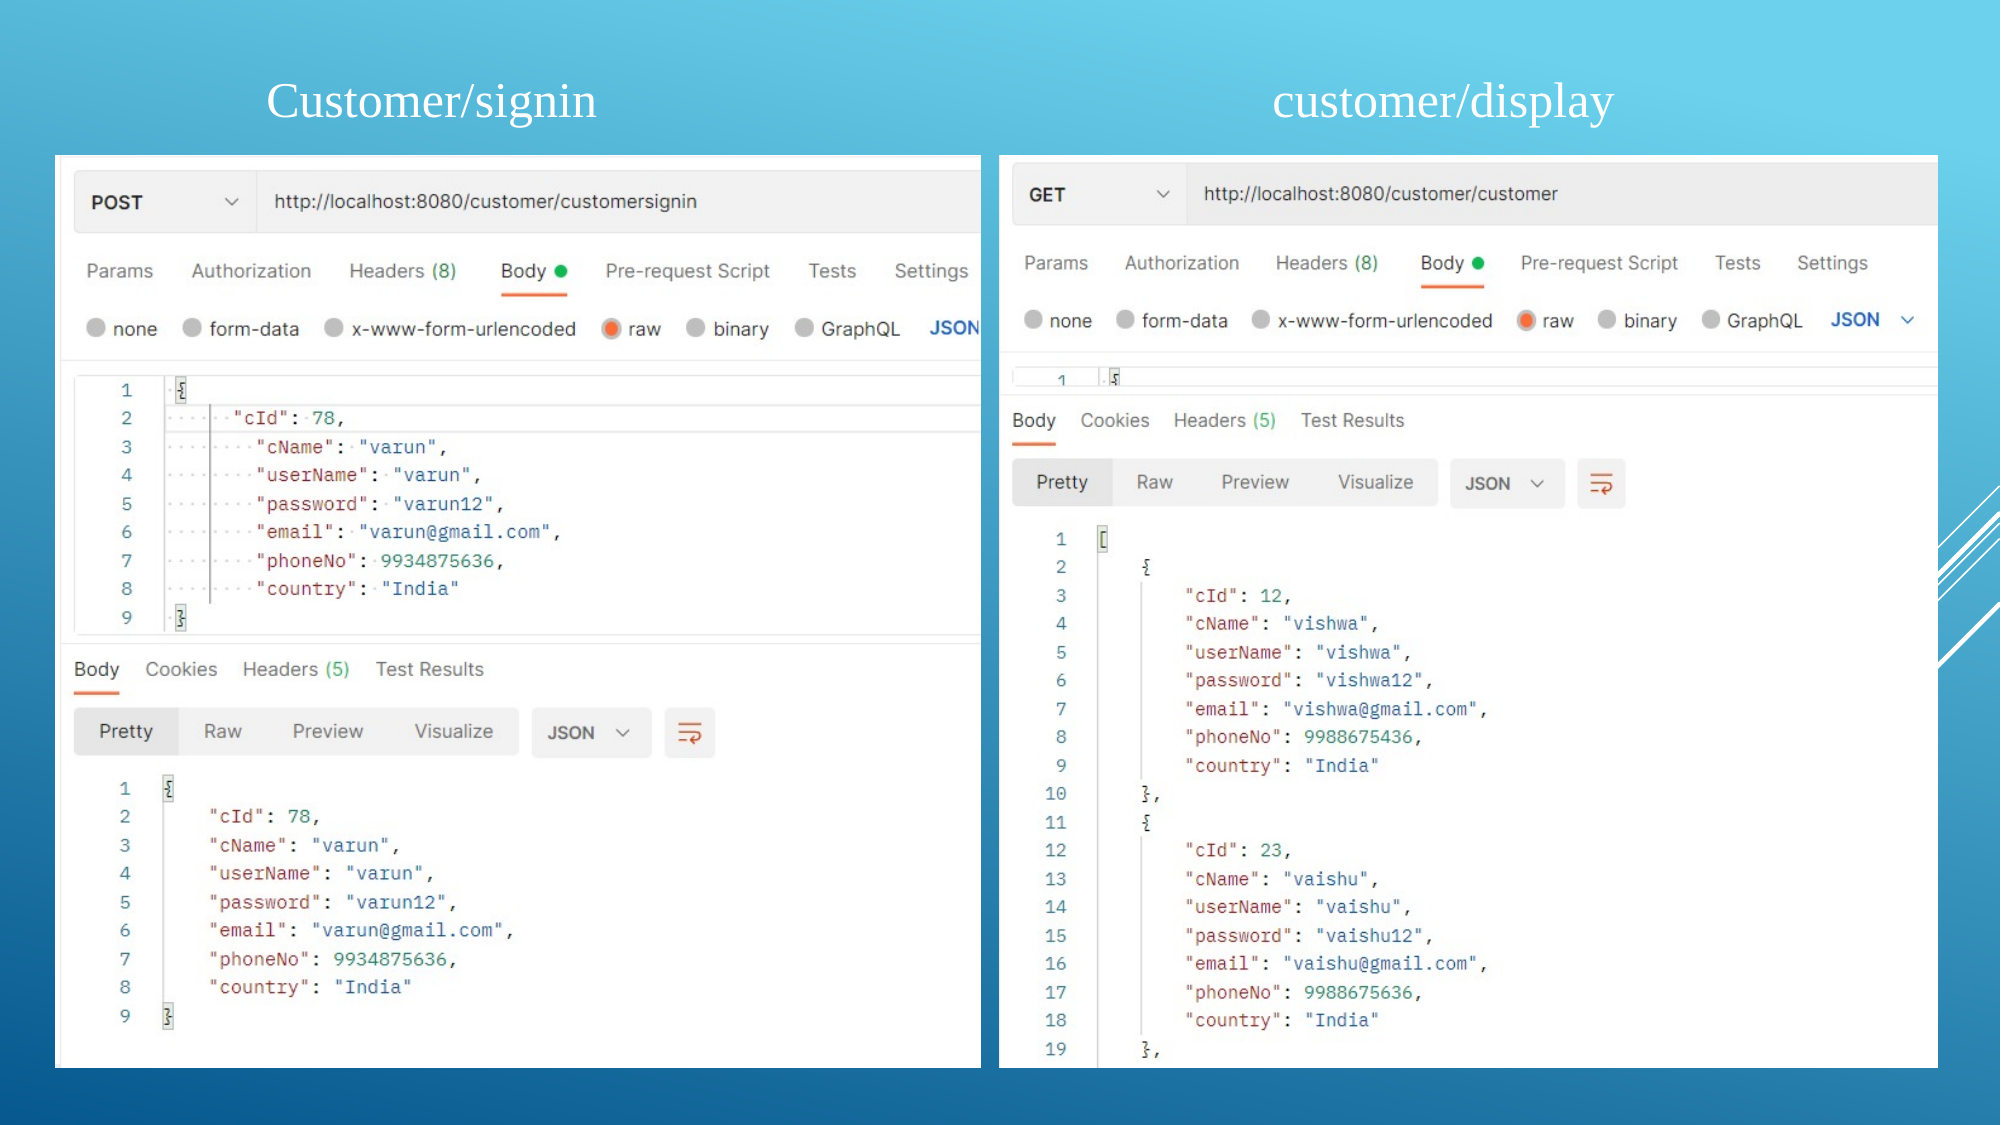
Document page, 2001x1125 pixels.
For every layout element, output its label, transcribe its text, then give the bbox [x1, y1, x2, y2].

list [54, 154, 981, 1068]
text_box Customer/signin customer/display [1, 0, 1856, 135]
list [999, 154, 1938, 1068]
